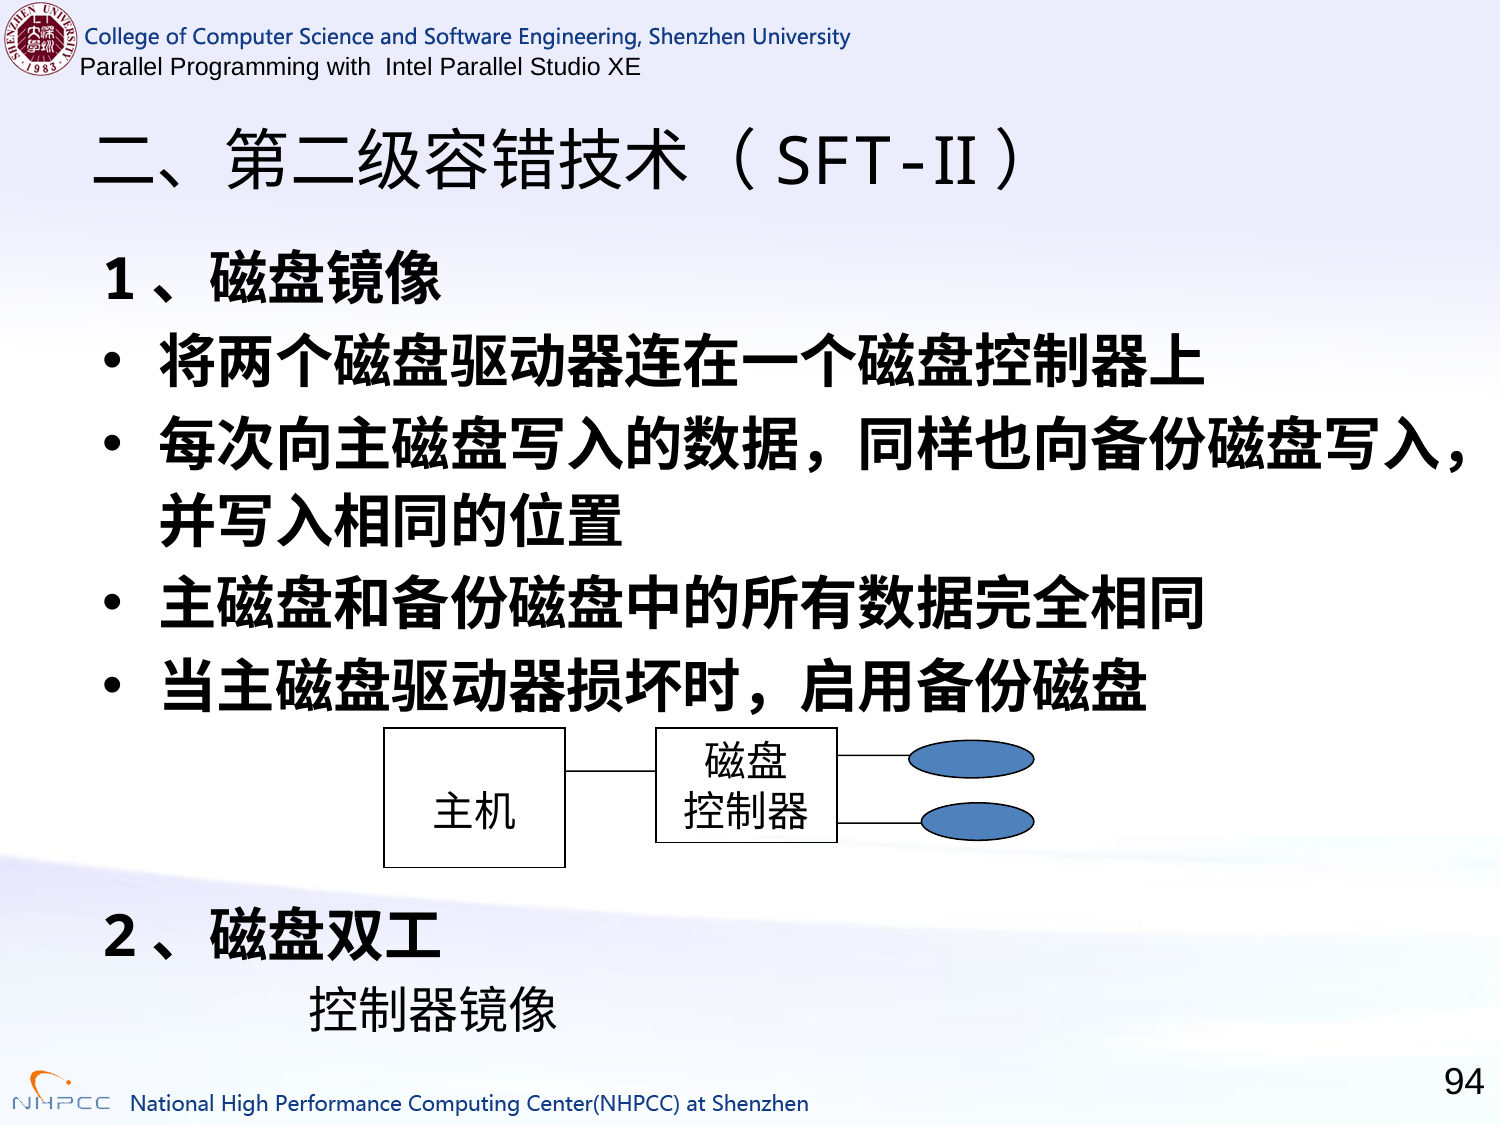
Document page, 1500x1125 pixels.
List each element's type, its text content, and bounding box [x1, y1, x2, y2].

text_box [383, 727, 1035, 845]
picture [0, 0, 1500, 1125]
list 1、磁盘镜像 将两个磁盘驱动器连在一个磁盘控制器上 每次向主磁盘写入的数据，同样也向备份磁盘写入，并写入相同的位置 主磁盘和备份磁盘中的所有数据完全相同 当主磁盘驱动器损坏时，启用备份磁盘 2、磁盘双工 控制器镜像 [87, 226, 1463, 1071]
title 二、第二级容错技术（SFT-II） [75, 101, 1150, 215]
text_box 94 [1400, 1049, 1500, 1110]
